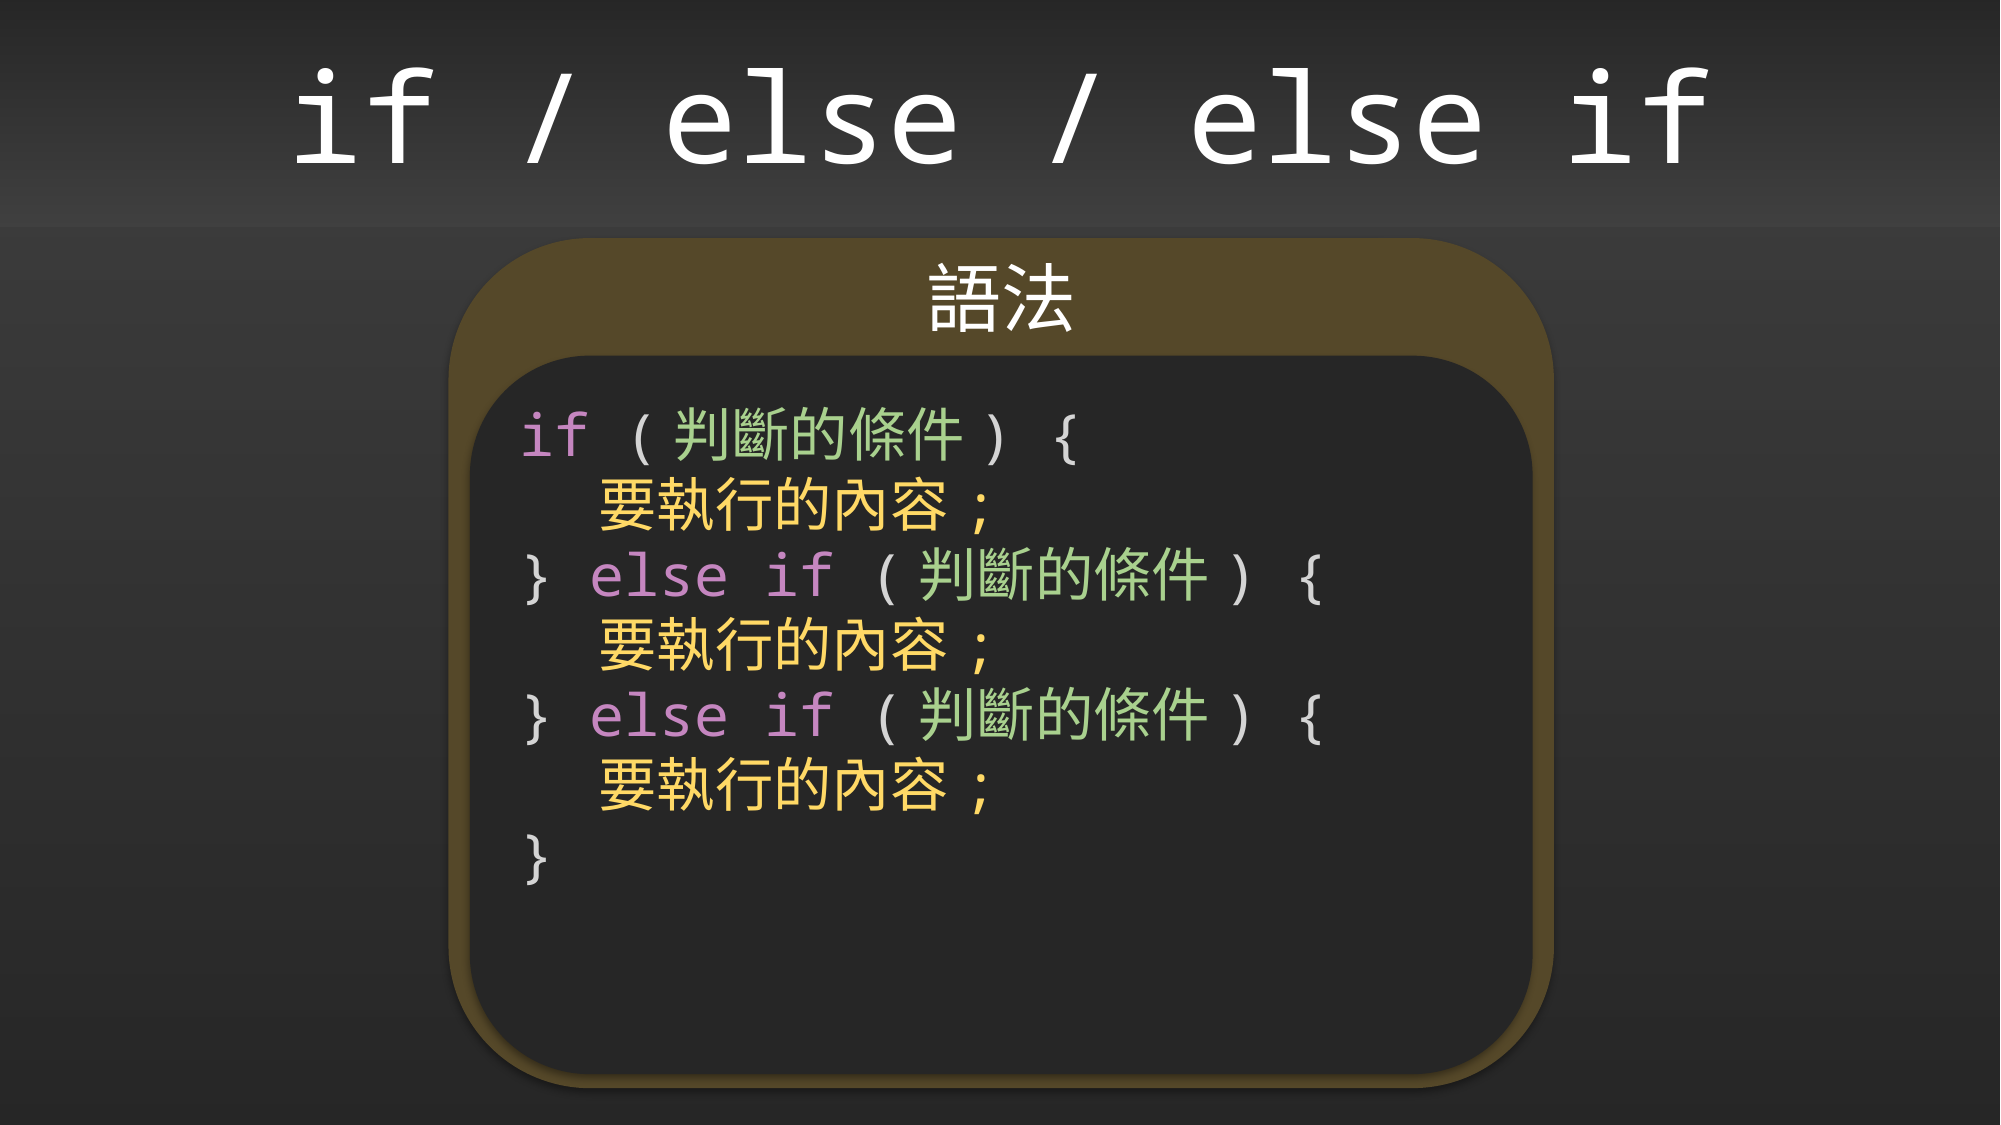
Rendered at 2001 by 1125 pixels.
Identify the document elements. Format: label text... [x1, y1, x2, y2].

text_box 語法 [911, 243, 1092, 349]
text_box if / else / else if [0, 0, 2000, 229]
text_box [446, 235, 1557, 1091]
text_box if (判斷的條件) { 要執行的內容; } else if (判斷的條件) { 要執行的內容; } else if (判斷的條件) { 要執行的內容; } [467, 353, 1535, 1077]
